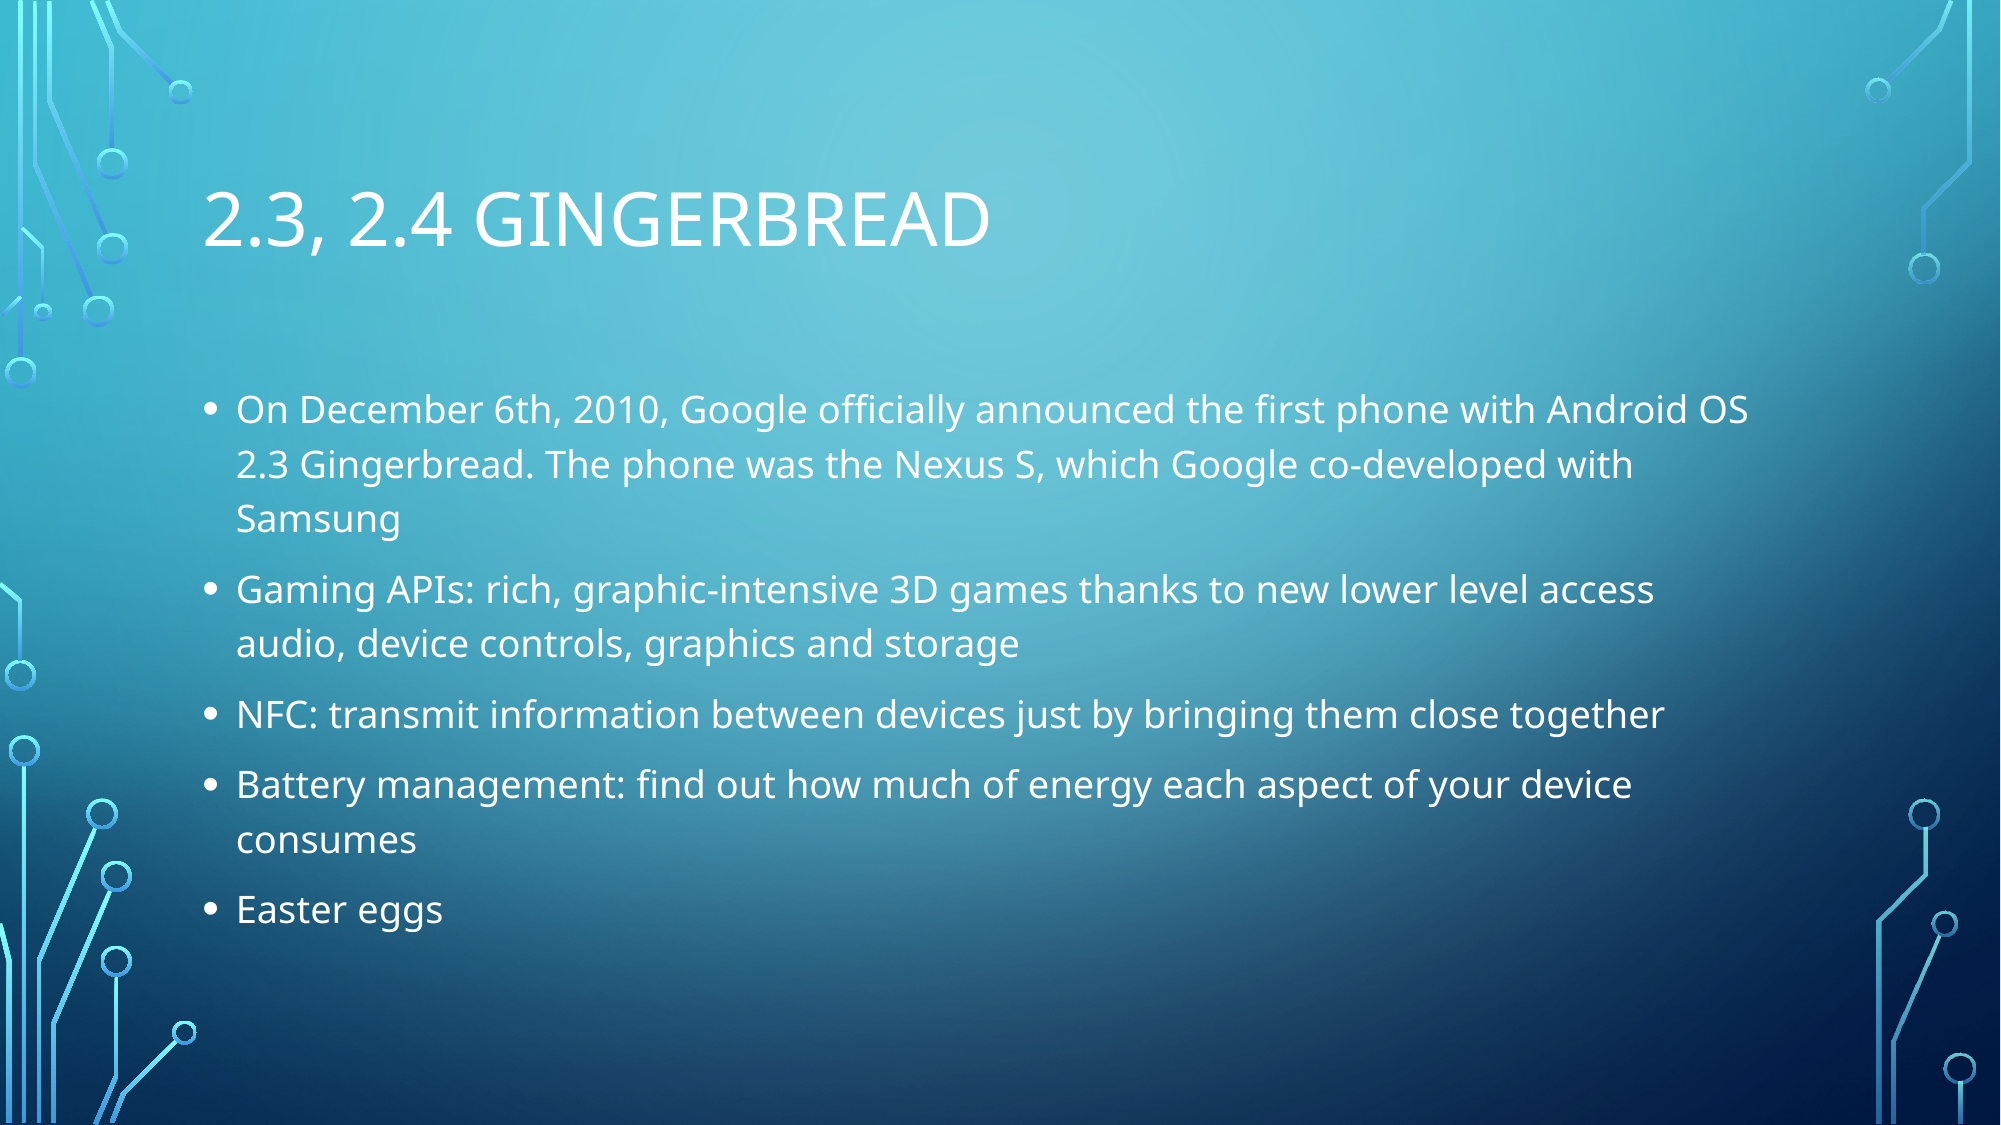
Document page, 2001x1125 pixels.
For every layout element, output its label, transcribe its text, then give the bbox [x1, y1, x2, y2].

list On December 6th, 2010, Google officially announced the first phone with Android OS 2.3 Gingerbread. The phone was the Nexus S, which Google co-developed with Samsung Gaming APIs: rich, graphic-intensive 3D games thanks to new lower level access audio, device controls, graphics and storage NFC: transmit information between devices just by bringing them close together Battery management: find out how much of energy each aspect of your device consumes Easter eggs [187, 369, 1813, 950]
title 2.3, 2.4 Gingerbread [187, 101, 1813, 344]
